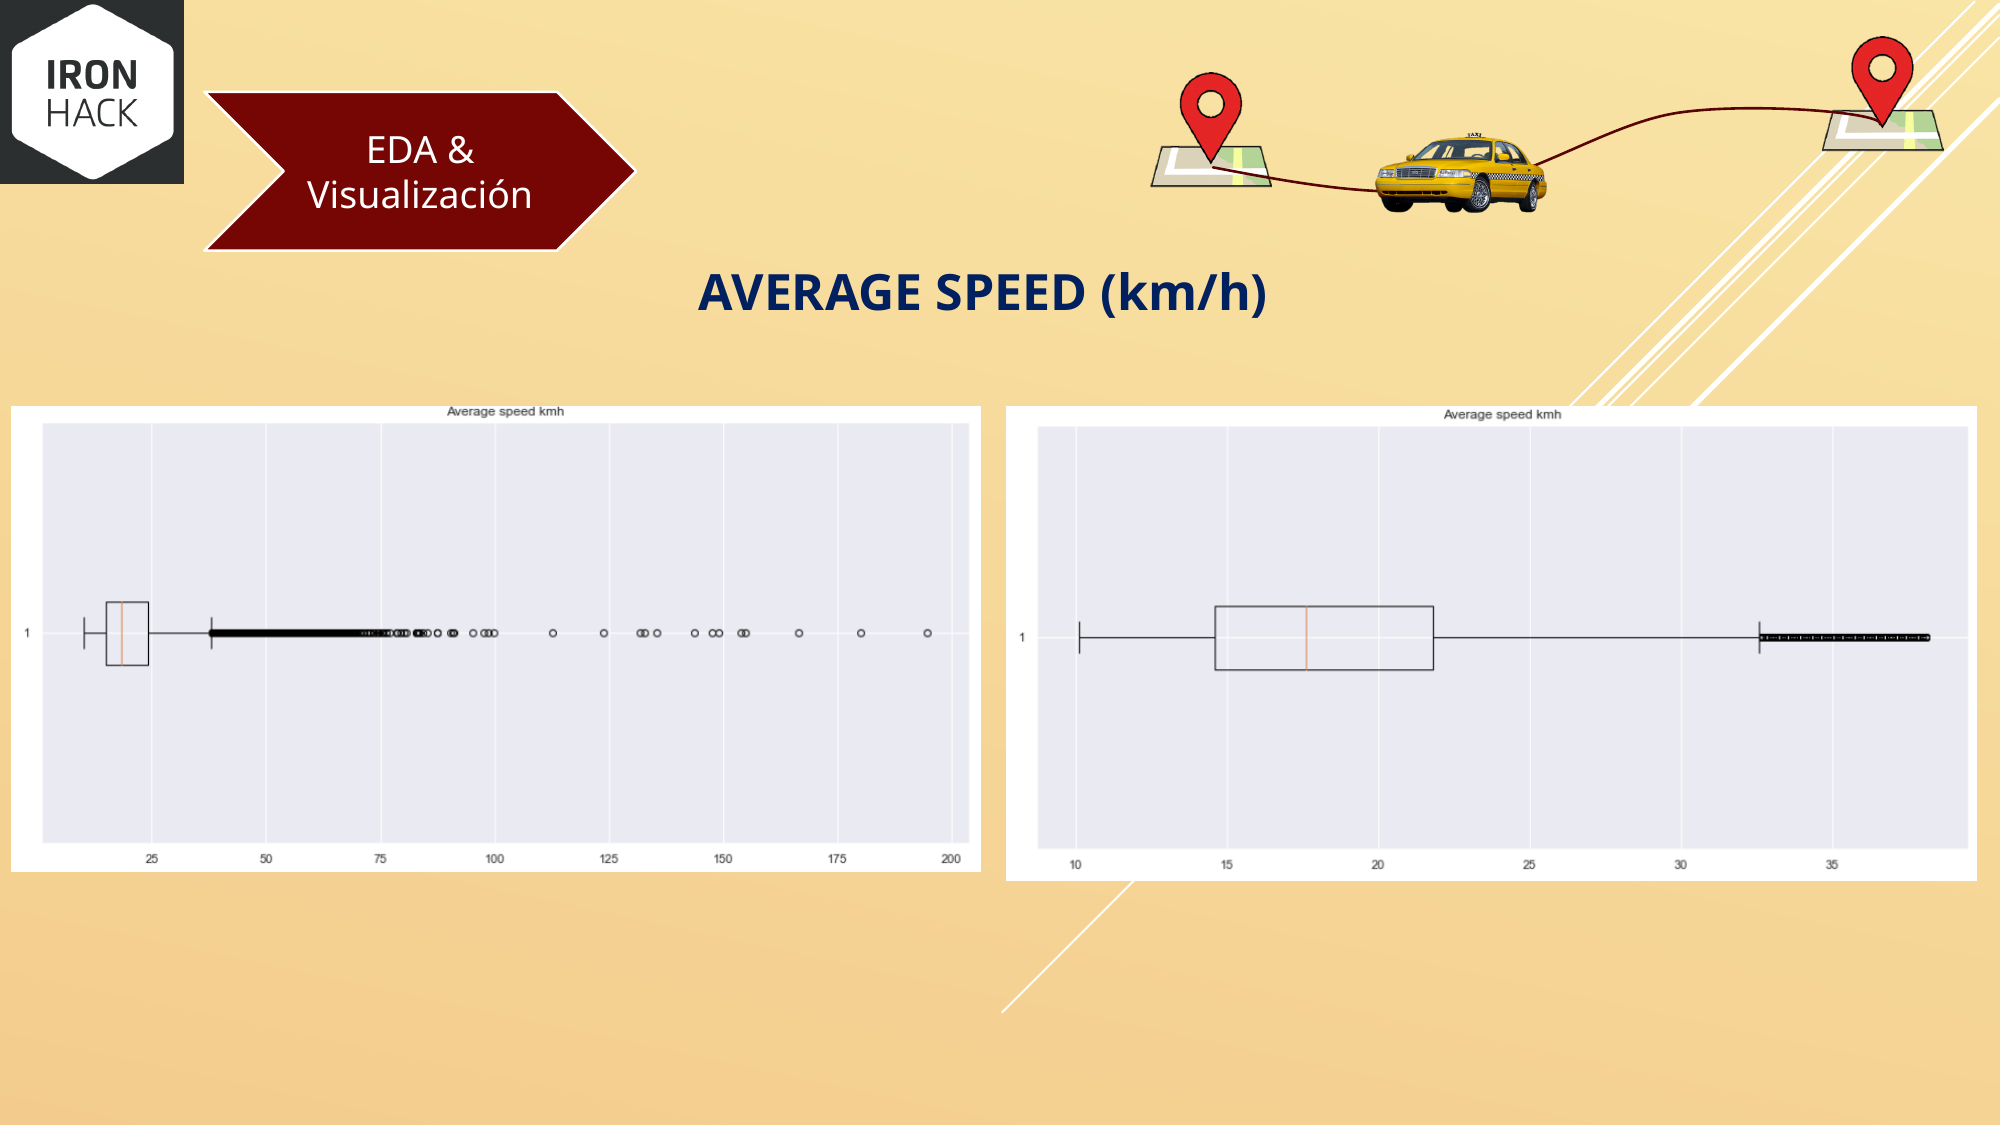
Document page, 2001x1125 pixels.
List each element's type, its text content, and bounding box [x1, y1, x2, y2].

picture [1817, 36, 1948, 156]
picture [0, 0, 184, 184]
picture [1373, 129, 1547, 214]
text_box [1547, 106, 1817, 162]
text_box AVERAGE SPEED (km/h) [684, 253, 1290, 328]
picture [1146, 72, 1276, 191]
text_box EDA & Visualización [203, 90, 638, 252]
picture [11, 405, 981, 873]
text_box [1276, 157, 1373, 193]
picture [1005, 405, 1977, 881]
